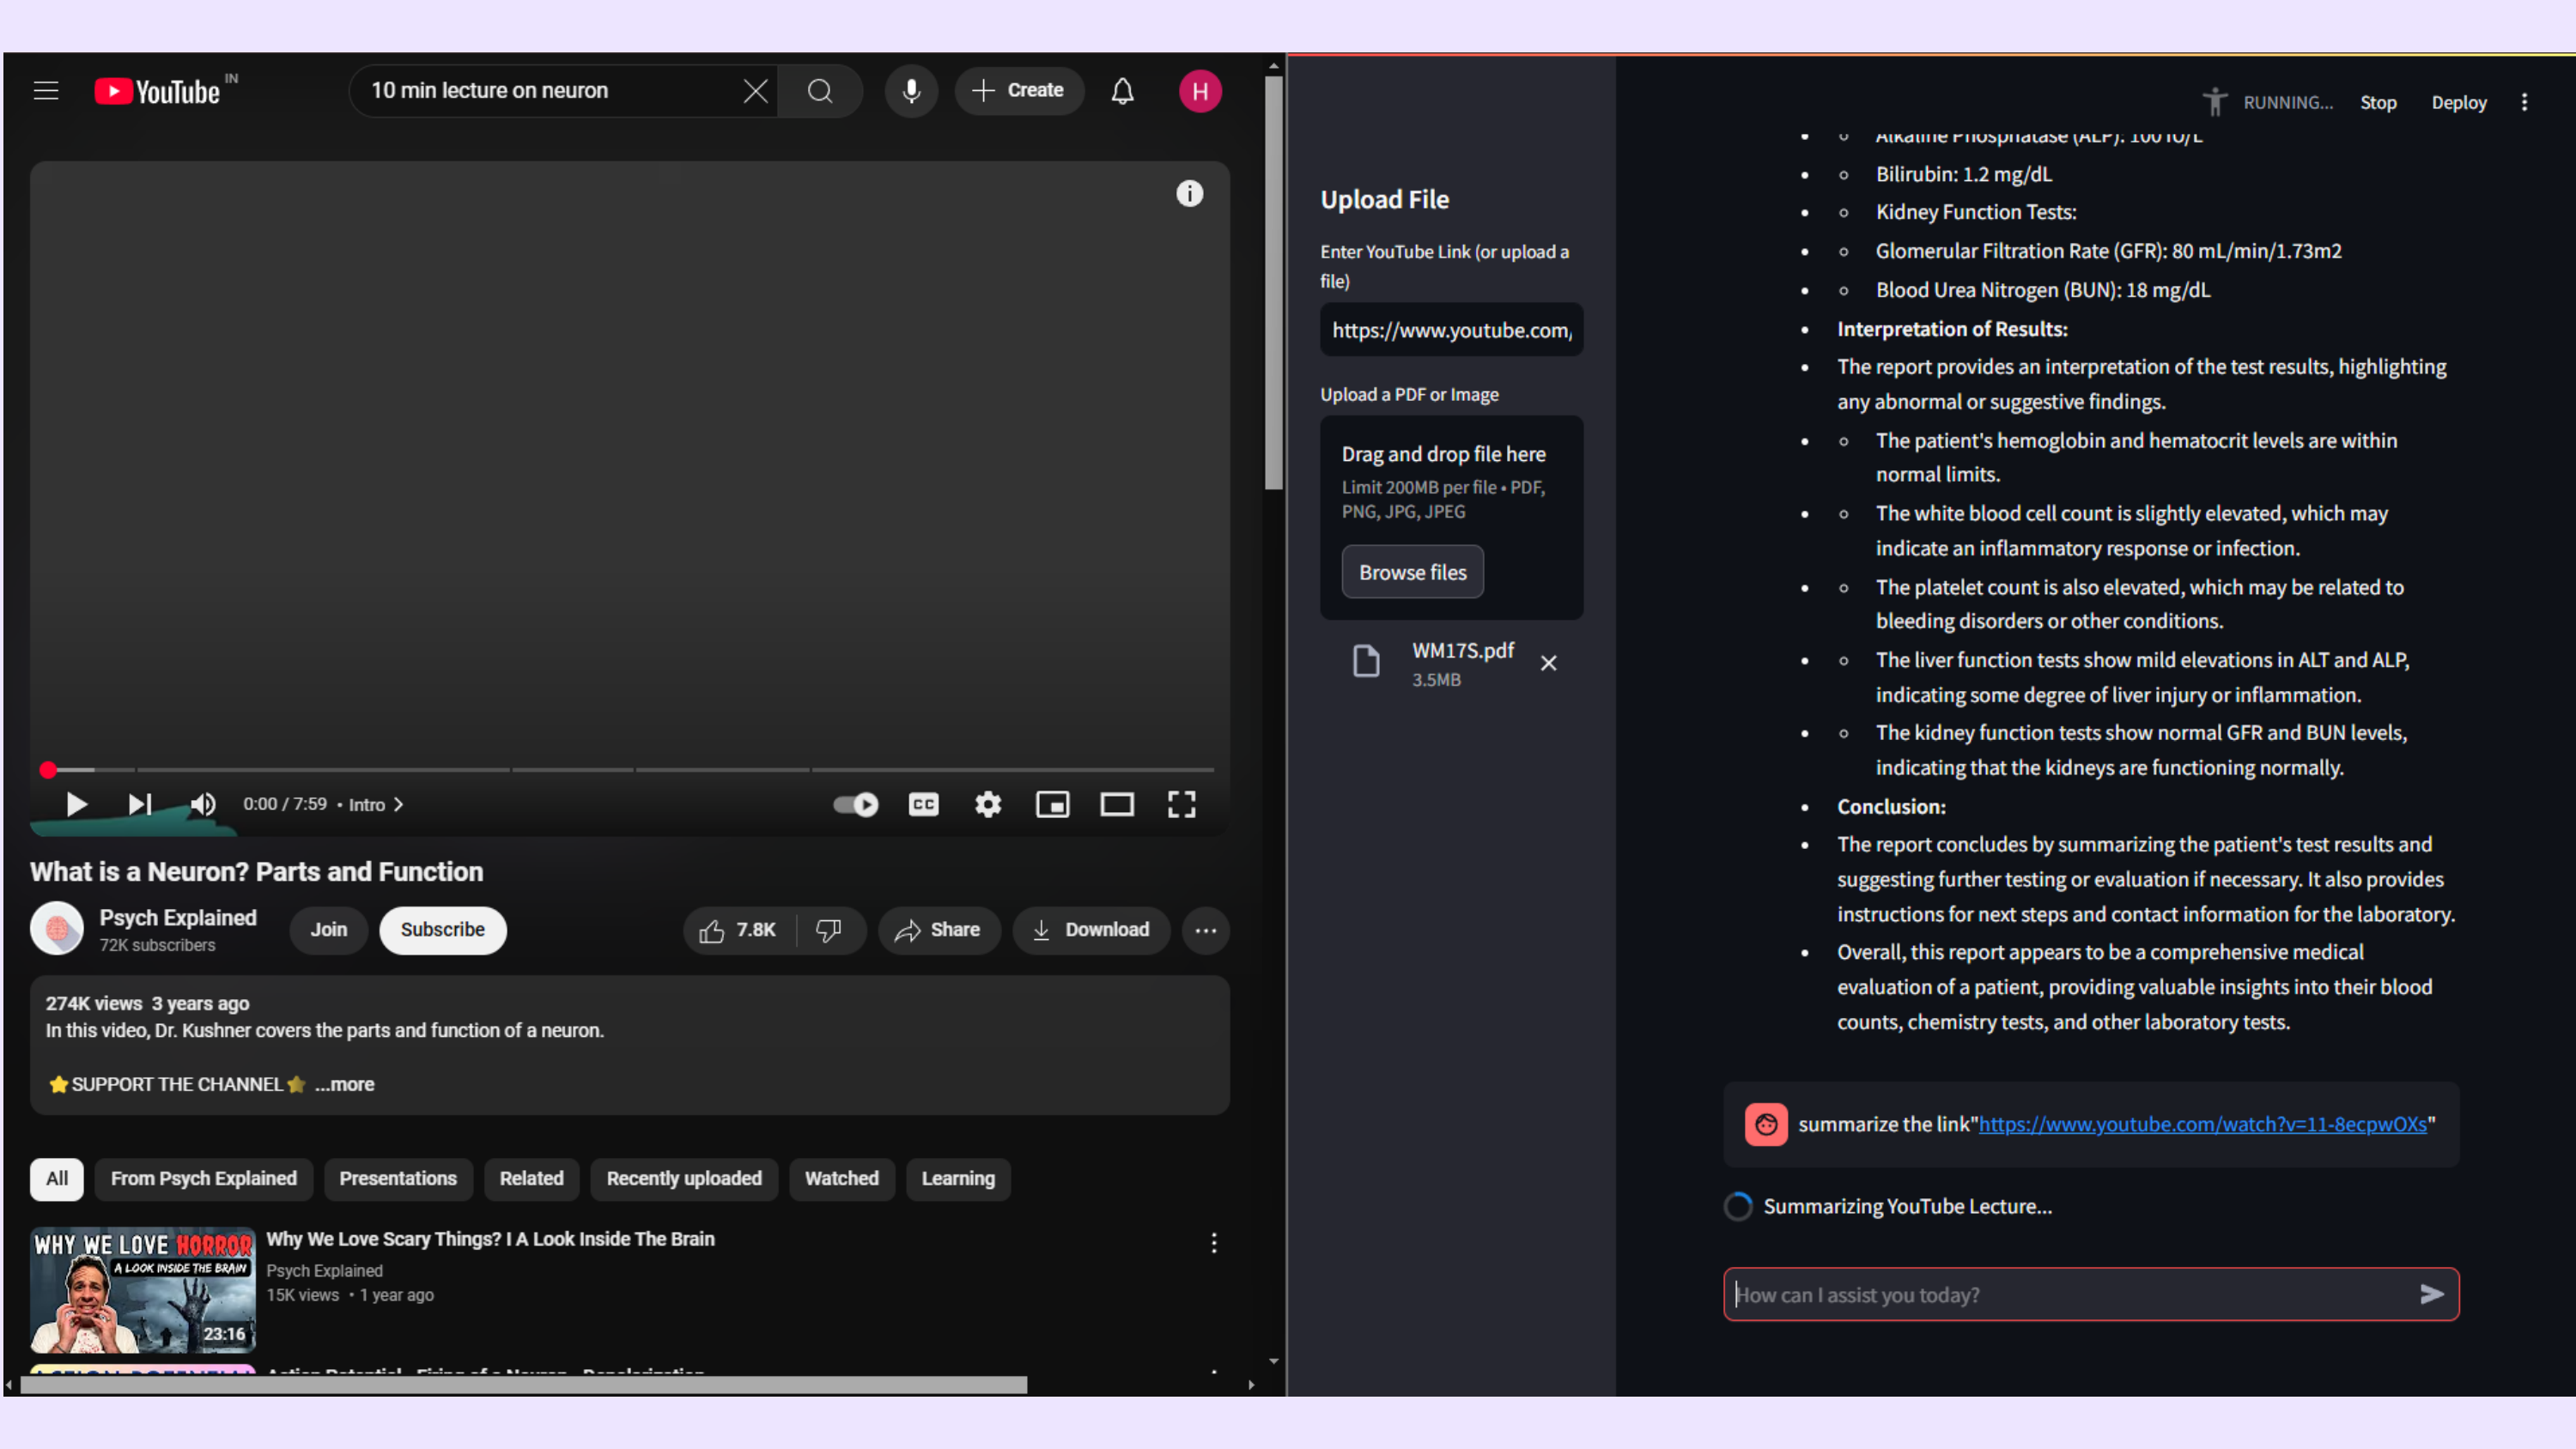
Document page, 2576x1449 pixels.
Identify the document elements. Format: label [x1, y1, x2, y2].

text_box [3, 52, 2576, 1397]
